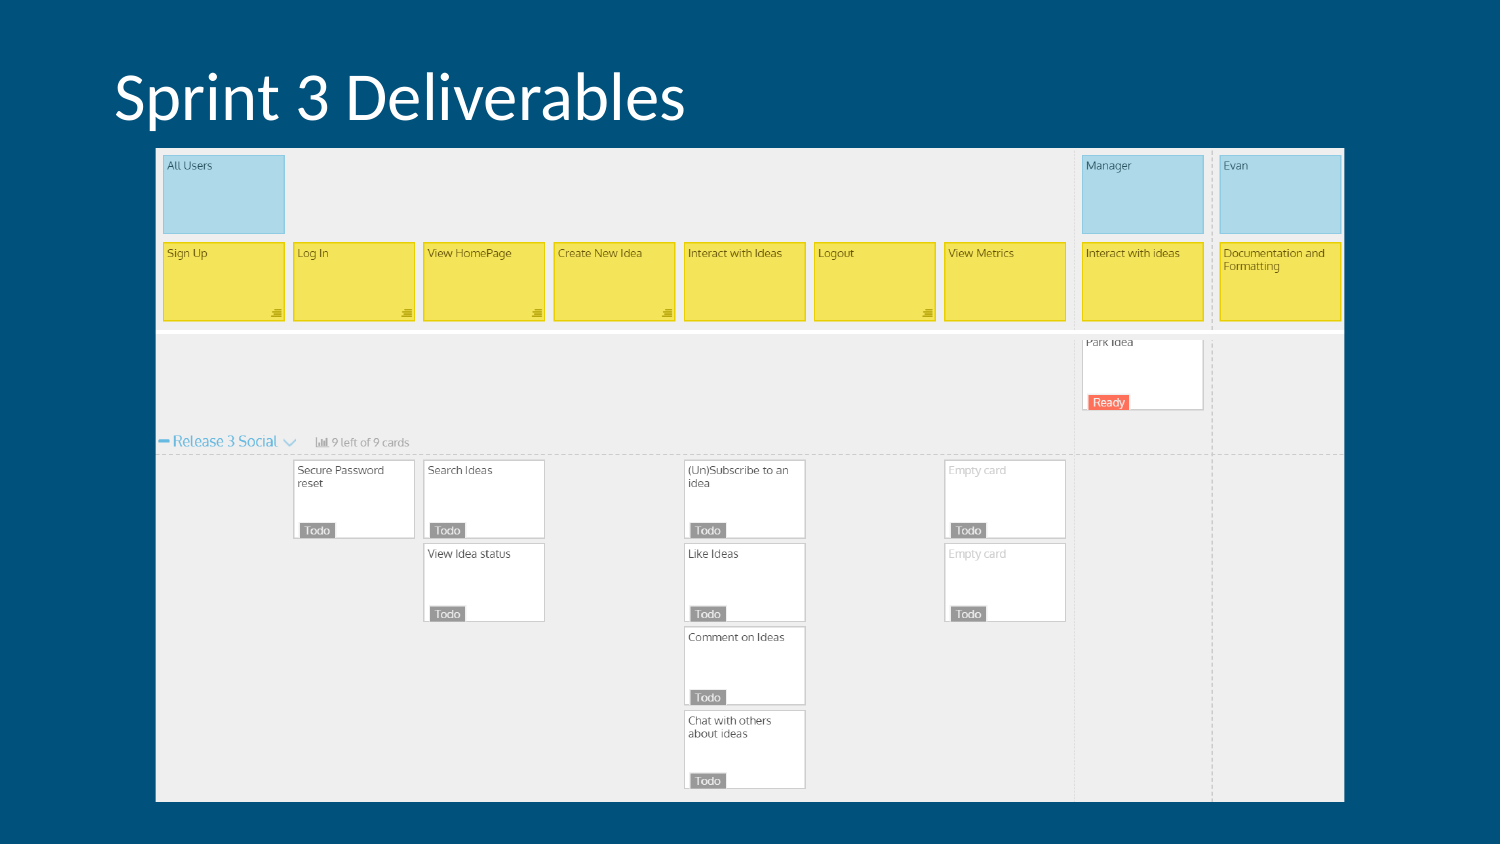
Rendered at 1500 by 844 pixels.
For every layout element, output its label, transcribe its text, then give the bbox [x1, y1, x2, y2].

picture [156, 149, 1344, 801]
title Sprint 3 Deliverables [103, 16, 1397, 180]
